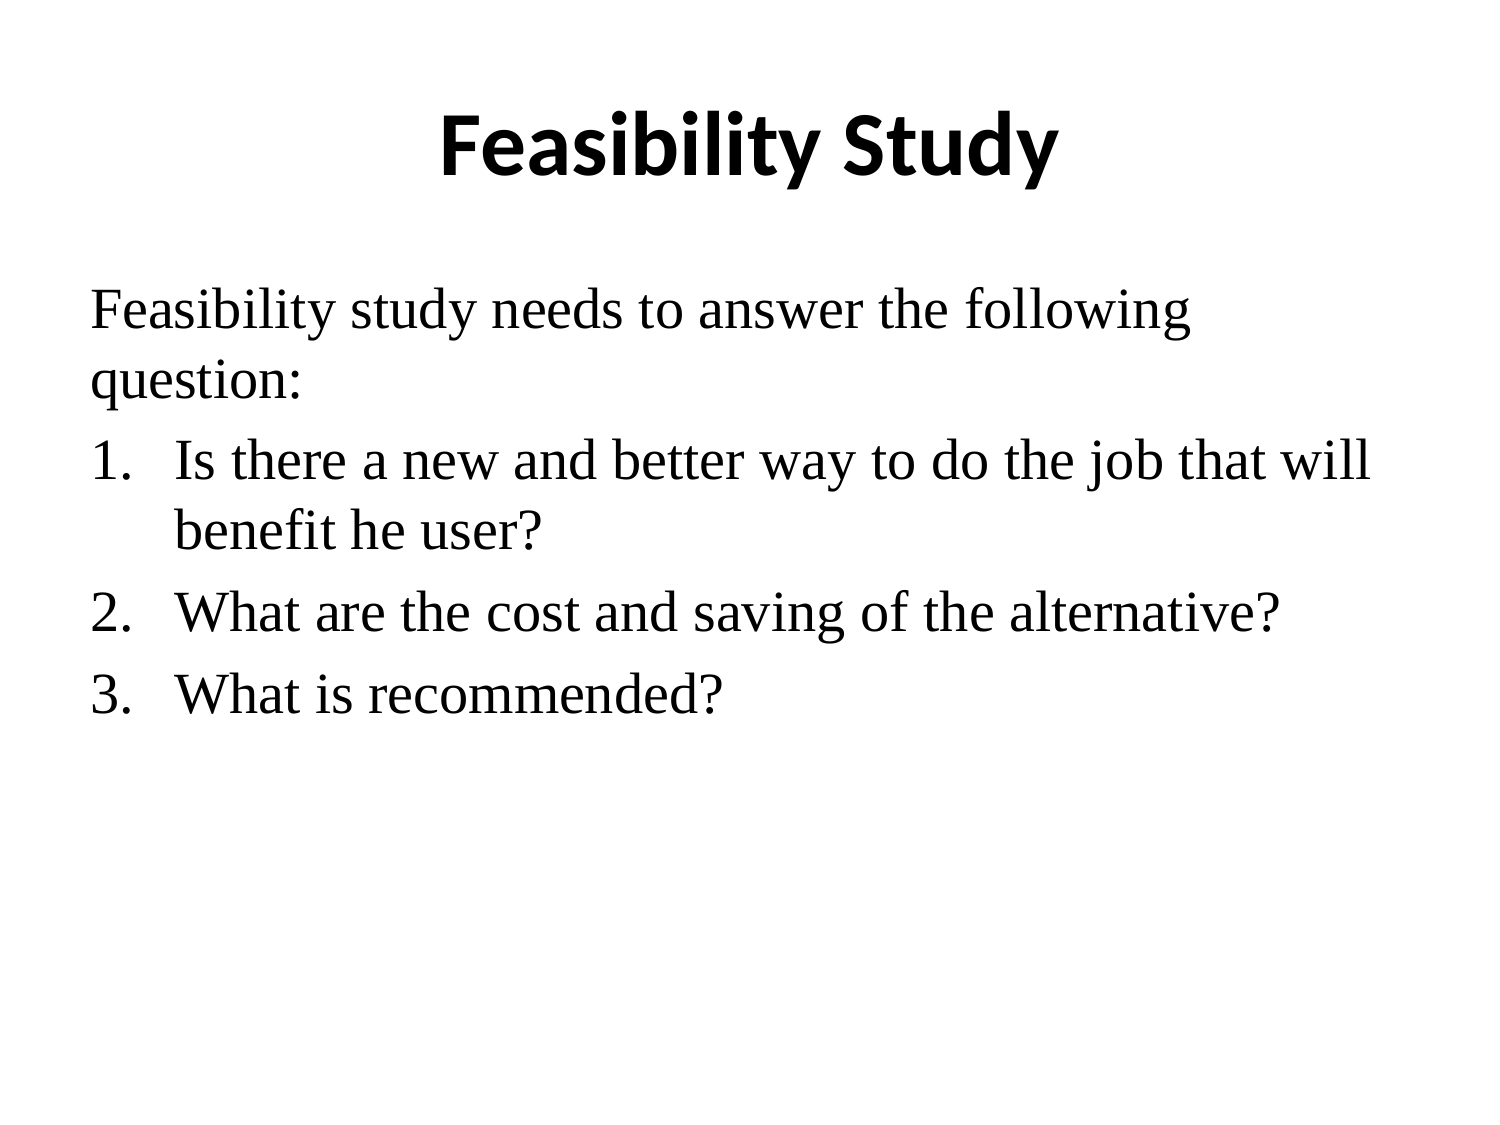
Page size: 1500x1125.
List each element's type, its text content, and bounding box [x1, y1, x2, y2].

list Feasibility study needs to answer the following question: Is there a new and better way to do the job that will benefit he user? What are the cost and saving of the alternative? What is recommended? [75, 262, 1425, 1005]
title Feasibility Study [75, 45, 1425, 233]
